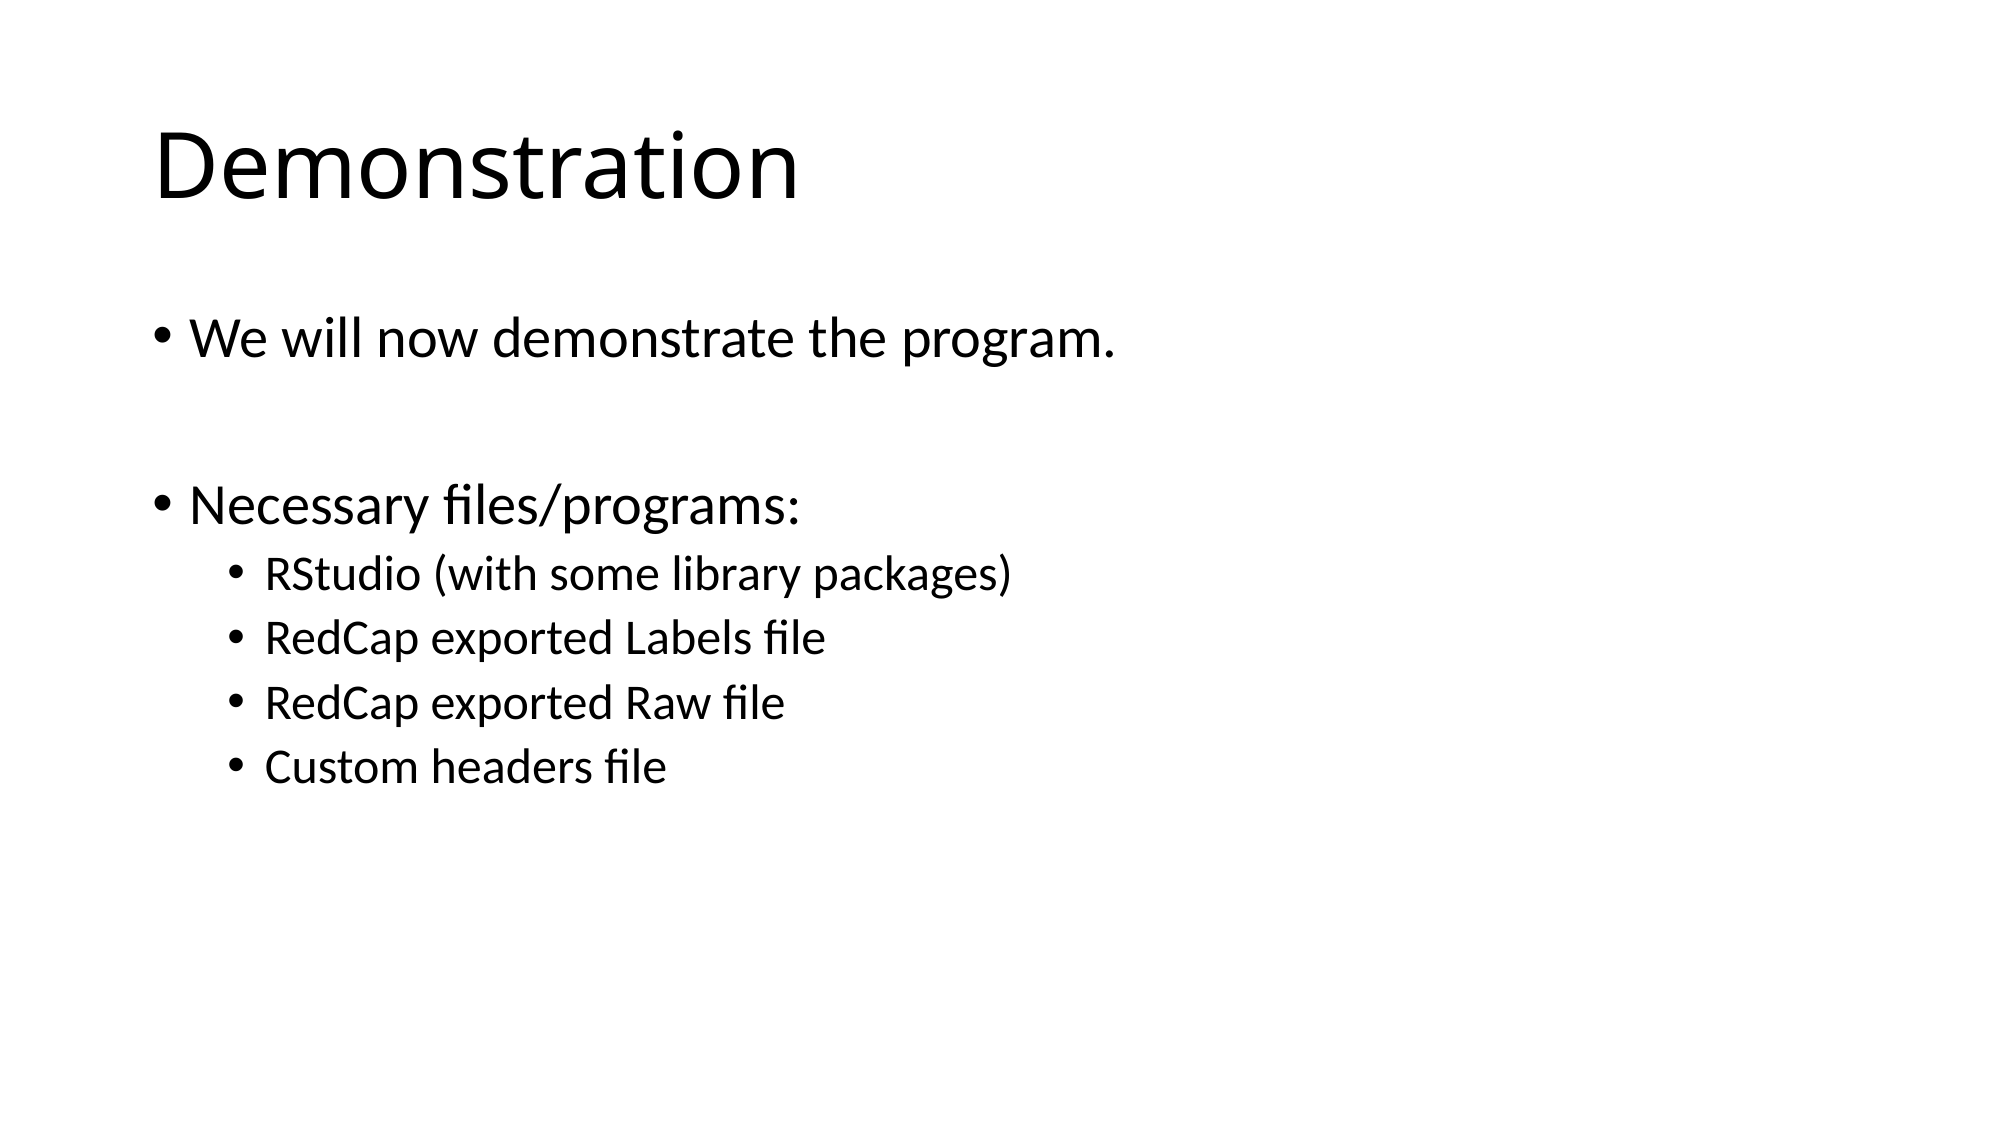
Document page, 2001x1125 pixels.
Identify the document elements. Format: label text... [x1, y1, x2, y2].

title Demonstration [137, 59, 1863, 278]
list We will now demonstrate the program. Necessary files/programs: RStudio (with some library packages) RedCap exported Labels file RedCap exported Raw file Custom headers file [137, 299, 1863, 1014]
